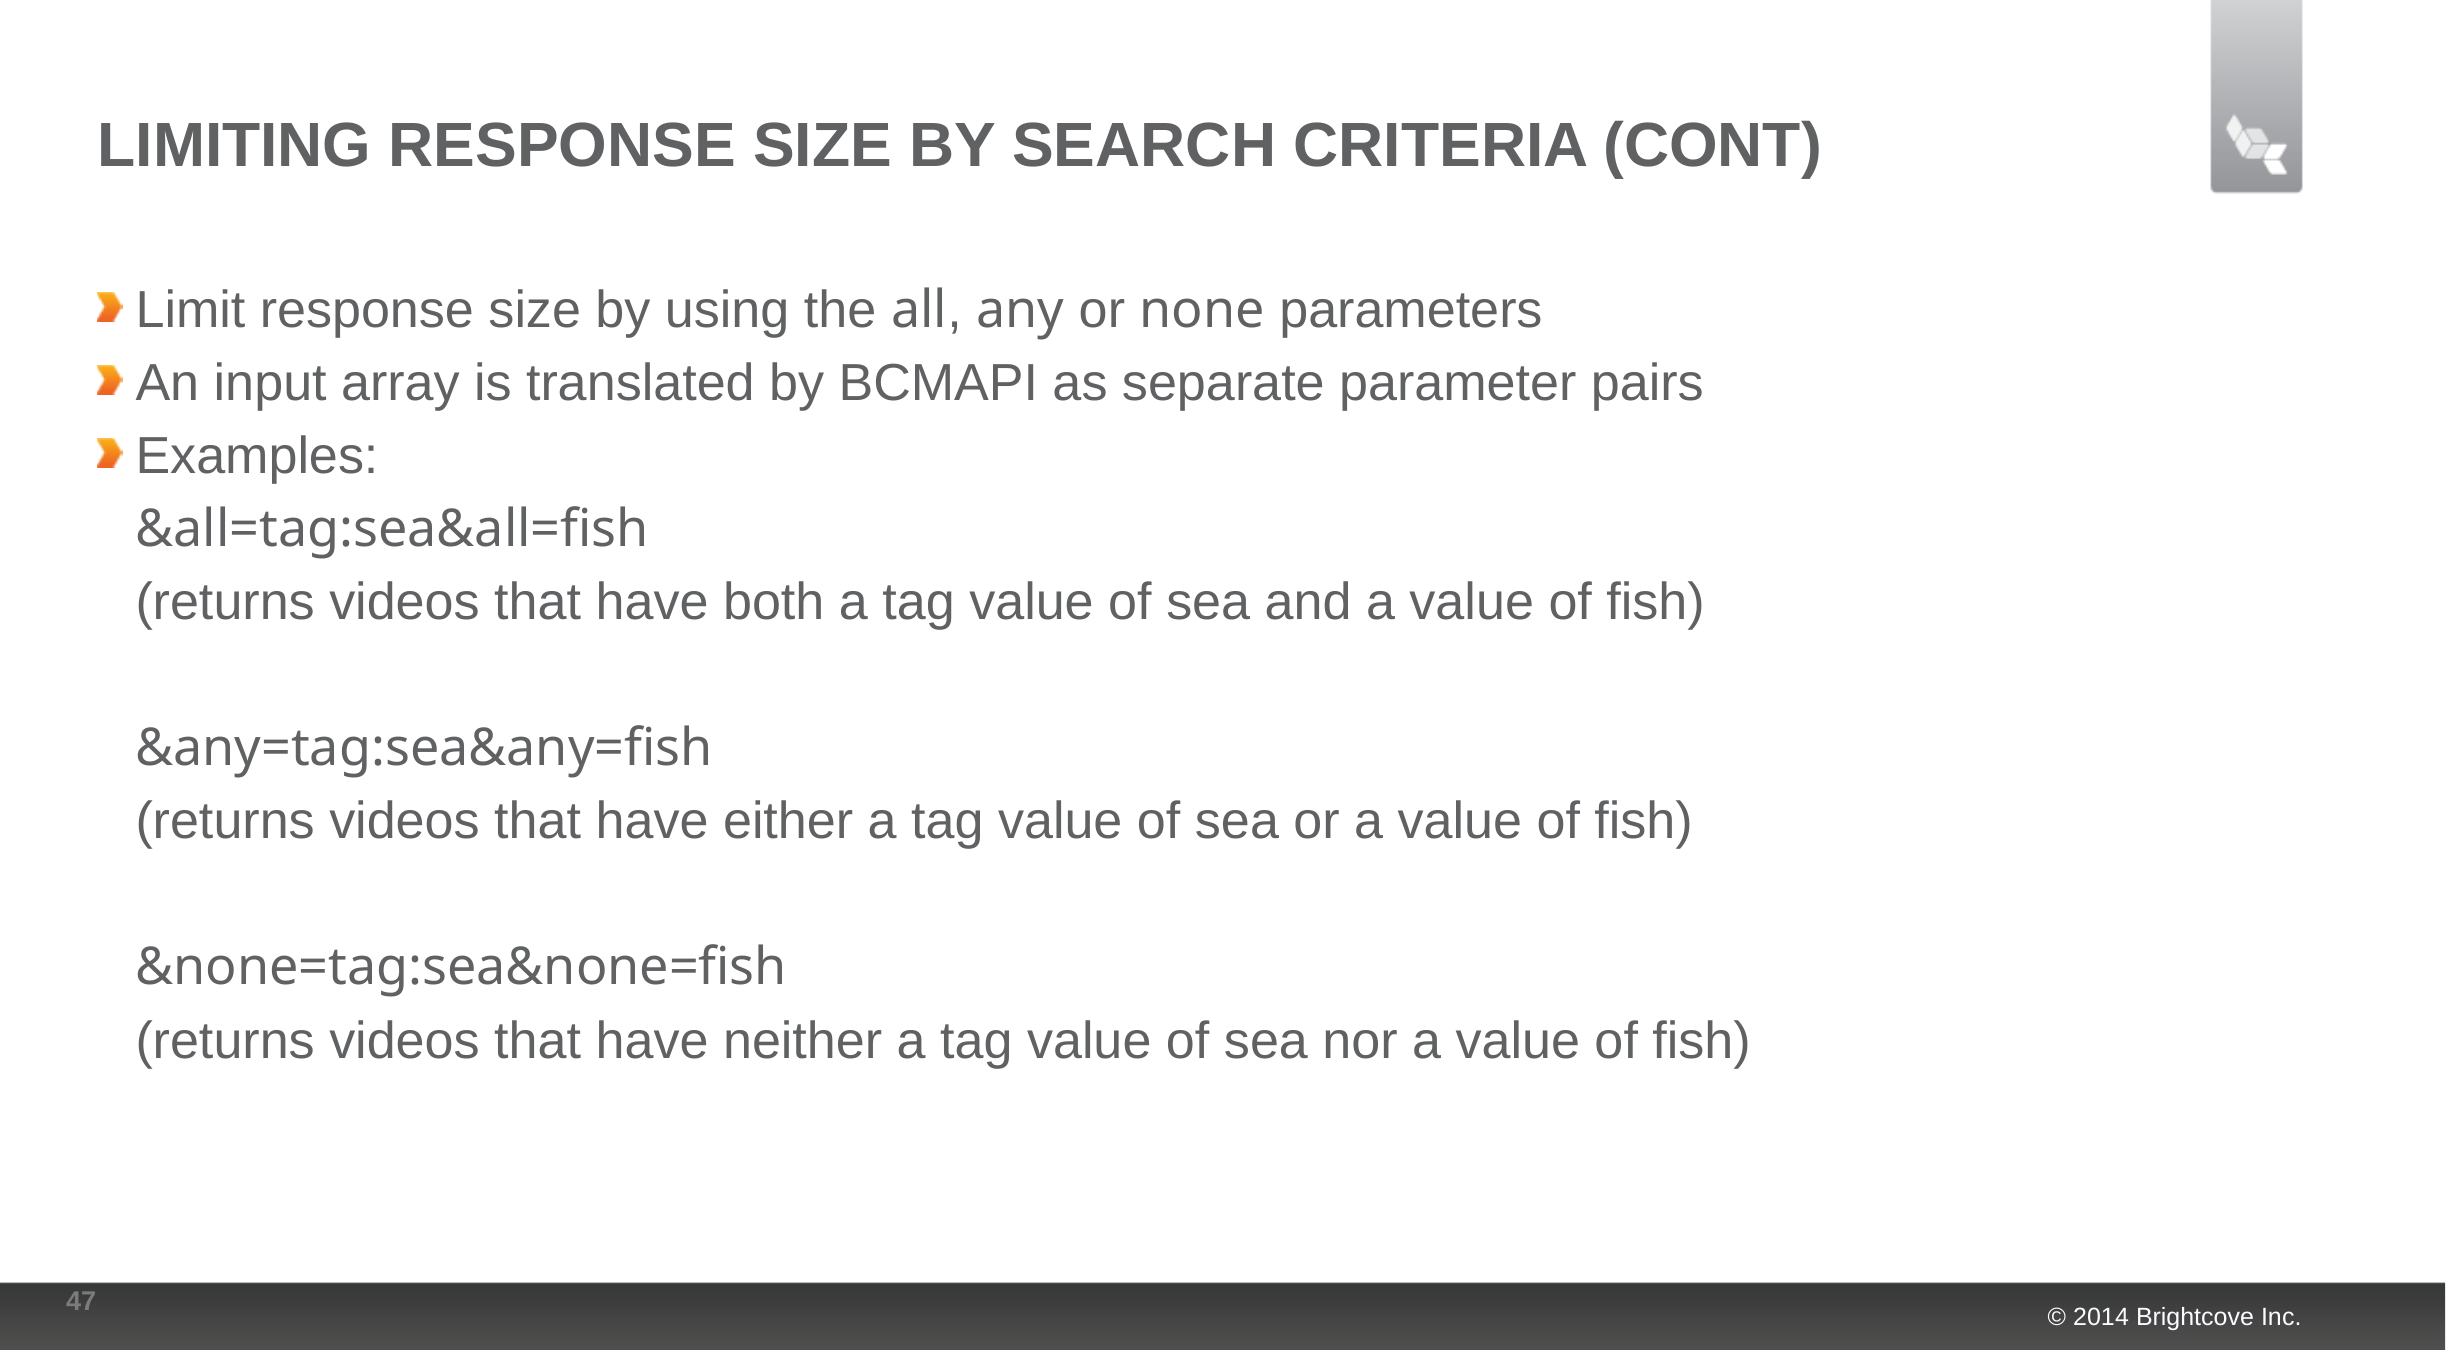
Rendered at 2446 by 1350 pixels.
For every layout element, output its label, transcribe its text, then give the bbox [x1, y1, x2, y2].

picture [0, 0, 2446, 1350]
text_box 47 [44, 1272, 167, 1348]
list Limit response size by using the all, any or none parameters An input array is translated by BCMAPI as separate parameter pairs Examples: &all=tag:sea&all=fish (returns videos that have both a tag value of sea and a value of fish) &any=tag:sea&any=fish (returns videos that have either a tag value of sea or a value of fish) &none=tag:sea&none=fish (returns videos that have neither a tag value of sea nor a value of fish) [76, 264, 2318, 1124]
title Limiting Response Size by search criteria (cont) [76, 41, 2155, 243]
